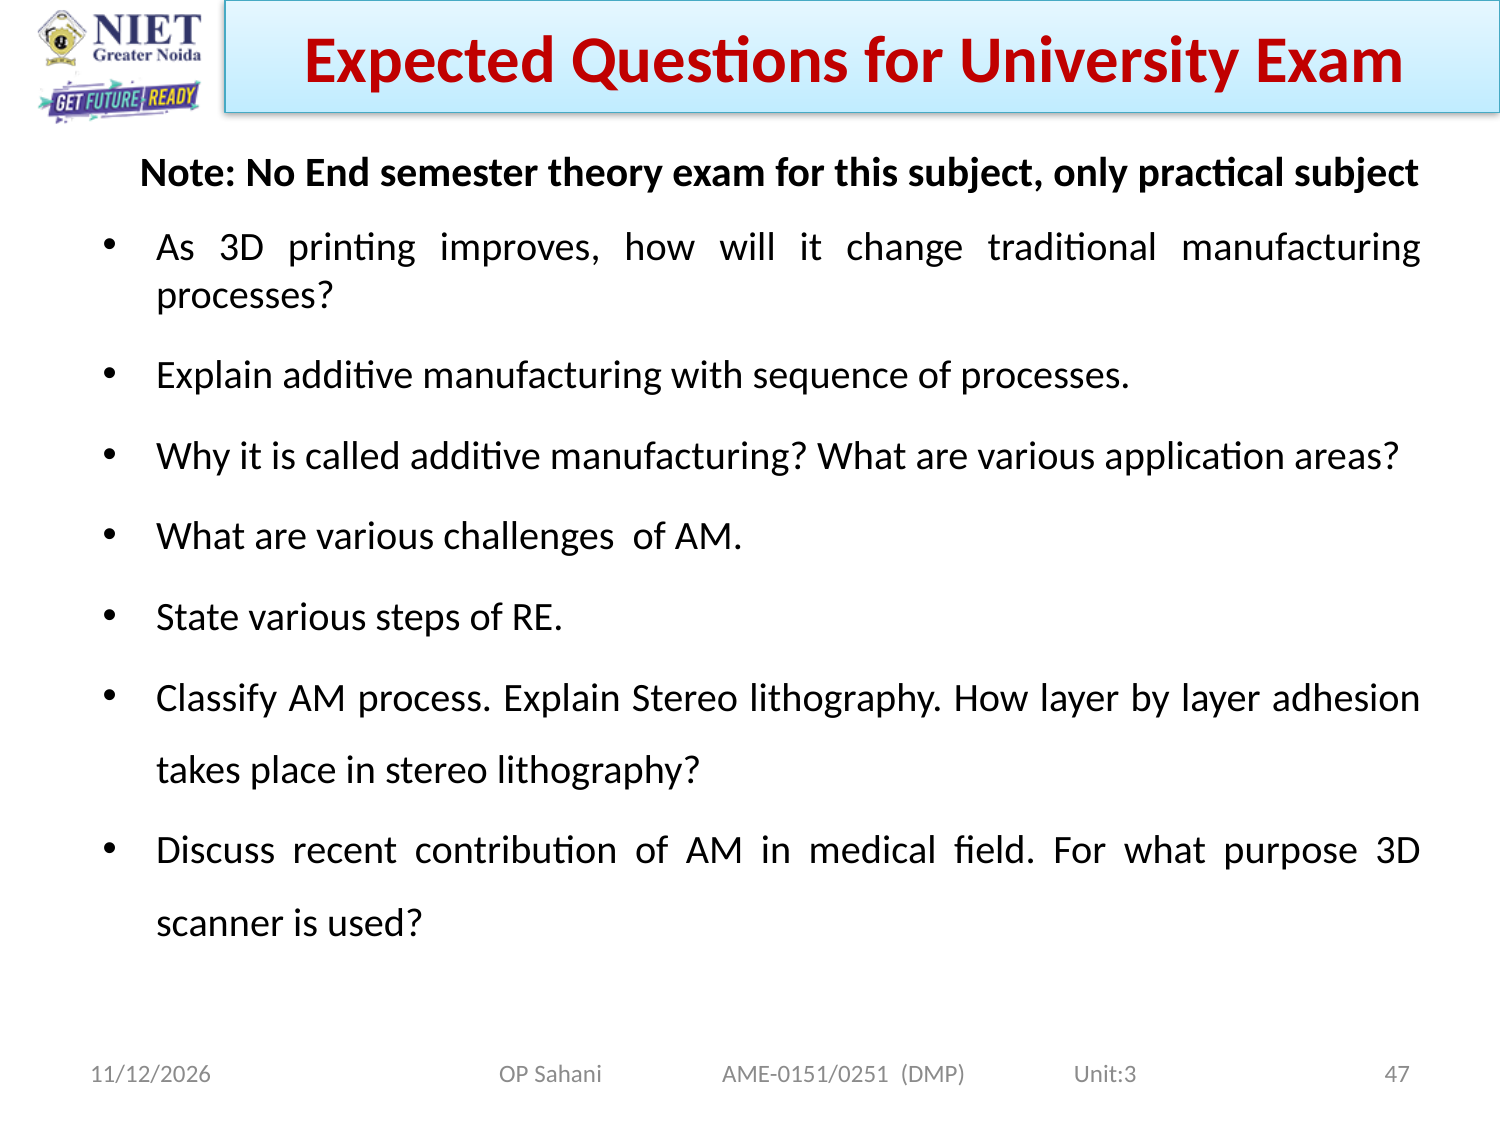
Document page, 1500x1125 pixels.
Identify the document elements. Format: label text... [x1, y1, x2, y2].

footer OP Sahani AME-0151/0251 (DMP) Unit:3 [362, 1042, 1074, 1103]
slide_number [75, 1042, 362, 1103]
text_box Note: No End semester theory exam for this subject, only practical subject [125, 137, 1450, 203]
slide_number 47 [1074, 1042, 1425, 1103]
picture [0, 0, 238, 135]
text_box Expected Questions for University Exam [238, 0, 1500, 113]
list As 3D printing improves, how will it change traditional manufacturing processes? Explain additive manufacturing with sequence of processes. Why it is called additive manufacturing? What are various application areas? What are various challenges of AM. State various steps of RE. Classify AM process. Explain Stereo lithography. How layer by layer adhesion takes place in stereo lithography? Discuss recent contribution of AM in medical field. For what purpose 3D scanner is used? [87, 212, 1438, 1000]
